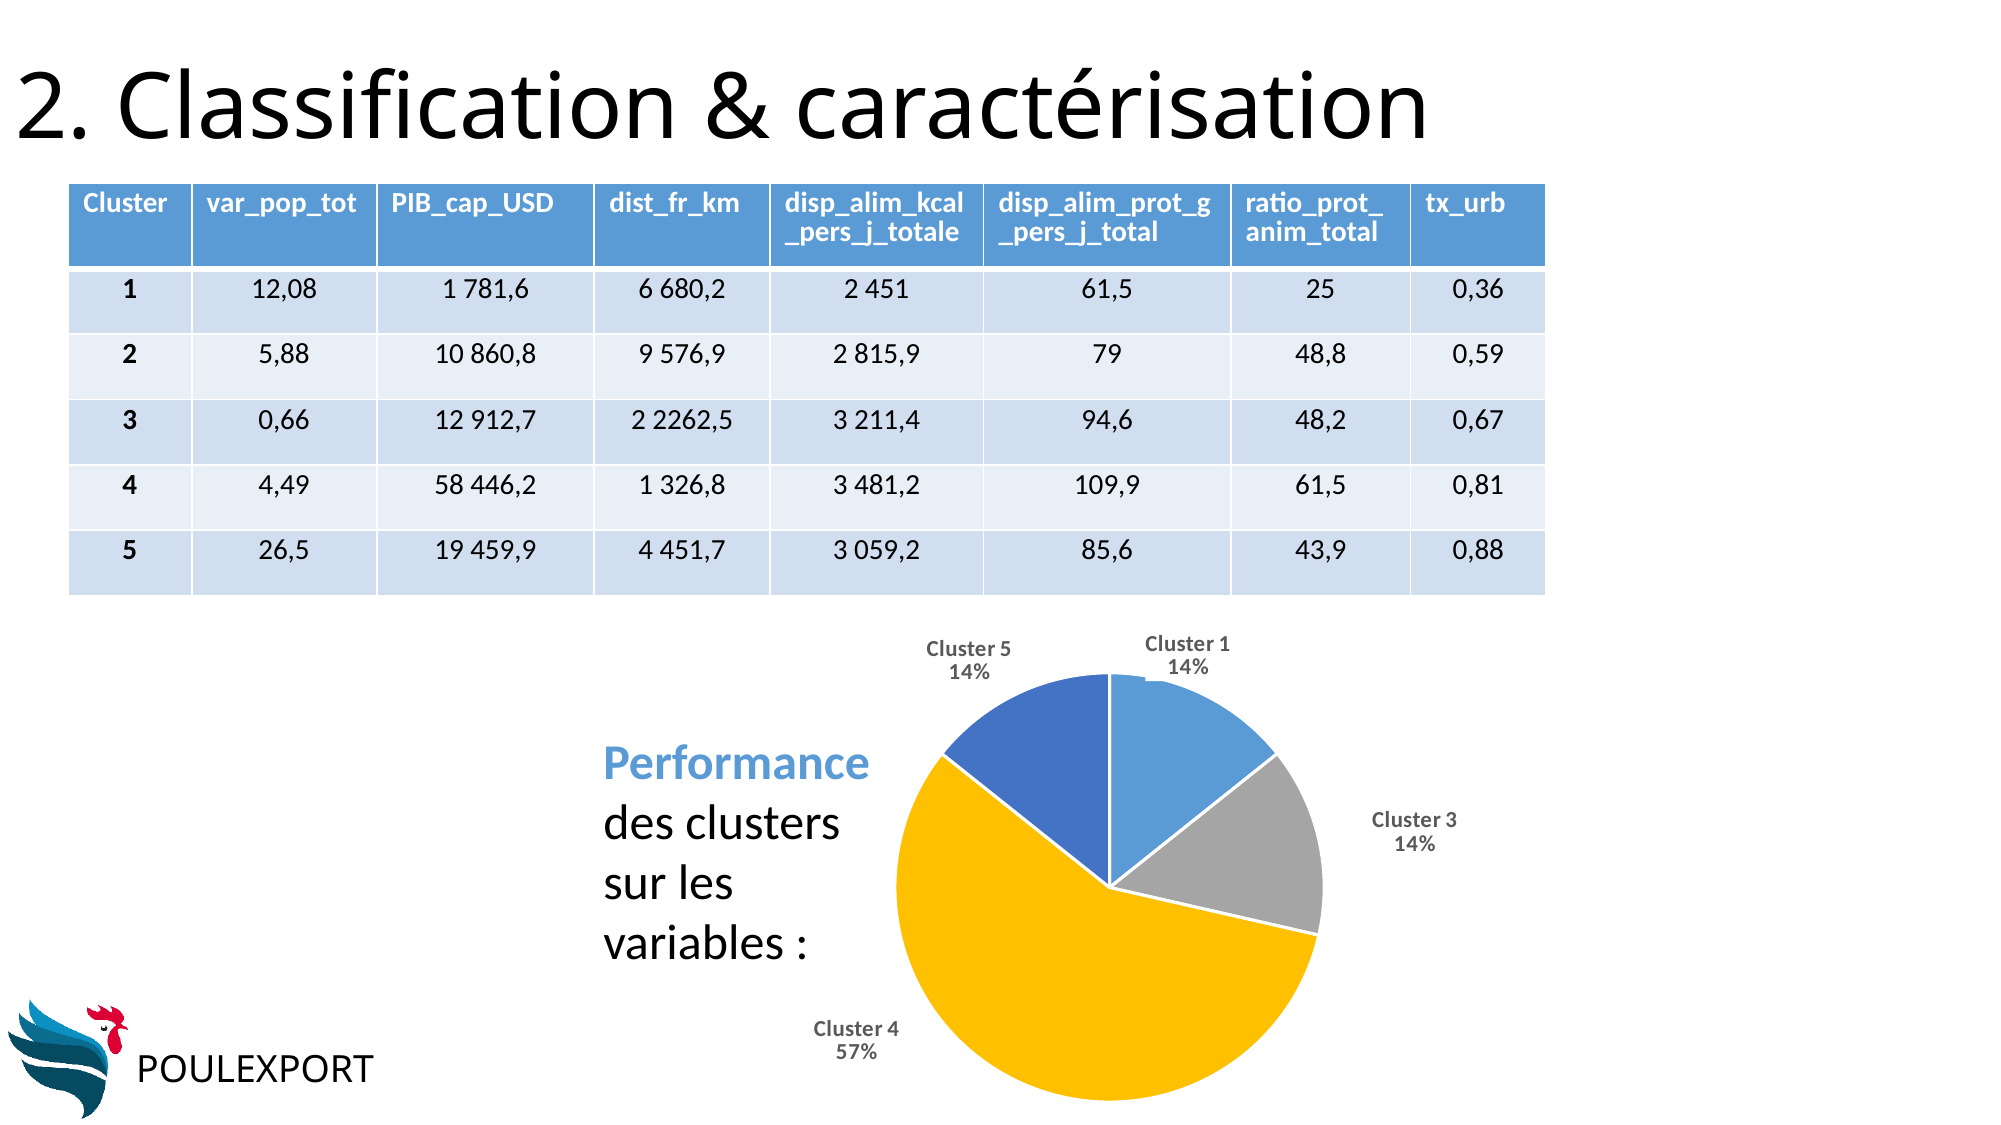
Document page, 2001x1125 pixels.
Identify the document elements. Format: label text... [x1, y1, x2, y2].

table_cell 26,5 [193, 531, 376, 595]
table_cell 48,2 [1232, 400, 1410, 464]
table_cell 25 [1232, 272, 1410, 333]
table_cell 79 [984, 335, 1230, 399]
table_cell 4,49 [193, 466, 376, 529]
table_cell 58 446,2 [378, 466, 593, 529]
table_cell 2 [69, 335, 191, 399]
table_cell 85,6 [984, 531, 1230, 595]
table_cell 43,9 [1232, 531, 1410, 595]
table_cell 2 815,9 [771, 335, 983, 399]
table_cell 61,5 [1232, 466, 1410, 529]
table_cell 12 912,7 [378, 400, 593, 464]
table_header PIB_cap_USD [378, 184, 593, 266]
table_cell 61,5 [984, 272, 1230, 333]
table_cell 4 451,7 [595, 531, 769, 595]
table_cell 3 211,4 [771, 400, 983, 464]
table_cell 10 860,8 [378, 335, 593, 399]
table_cell 6 680,2 [595, 272, 769, 333]
title 2. Classification & caractérisation [0, 0, 1725, 218]
table_cell 1 326,8 [595, 466, 769, 529]
table_header Cluster [69, 184, 191, 266]
table_header ratio_prot_anim_total [1232, 184, 1410, 266]
table_cell 5,88 [193, 335, 376, 399]
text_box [0, 994, 404, 1125]
table_cell 2 2262,5 [595, 400, 769, 464]
table_cell 3 059,2 [771, 531, 983, 595]
table_cell 0,88 [1411, 531, 1545, 595]
table_header var_pop_tot [193, 184, 376, 266]
table_cell 3 [69, 400, 191, 464]
table_header tx_urb [1411, 184, 1545, 266]
table_cell 0,81 [1411, 466, 1545, 529]
table_cell 12,08 [193, 272, 376, 333]
table_header dist_fr_km [595, 184, 769, 266]
text_box Performance des clusters sur les variables : [588, 722, 720, 978]
table_cell 0,67 [1411, 400, 1545, 464]
table_cell 0,36 [1411, 272, 1545, 333]
chart [720, 618, 1567, 1125]
table_cell 19 459,9 [378, 531, 593, 595]
table_cell 0,59 [1411, 335, 1545, 399]
table_cell 2 451 [771, 272, 983, 333]
table_header disp_alim_prot_g_pers_j_total [984, 184, 1230, 266]
table_cell 48,8 [1232, 335, 1410, 399]
table_cell 4 [69, 466, 191, 529]
table_cell 1 [69, 272, 191, 333]
table_cell 9 576,9 [595, 335, 769, 399]
table_cell 1 781,6 [378, 272, 593, 333]
table_cell 3 481,2 [771, 466, 983, 529]
table_header disp_alim_kcal_pers_j_totale [771, 184, 983, 266]
table_cell 94,6 [984, 400, 1230, 464]
table_cell 0,66 [193, 400, 376, 464]
table_cell 109,9 [984, 466, 1230, 529]
table_cell 5 [69, 531, 191, 595]
